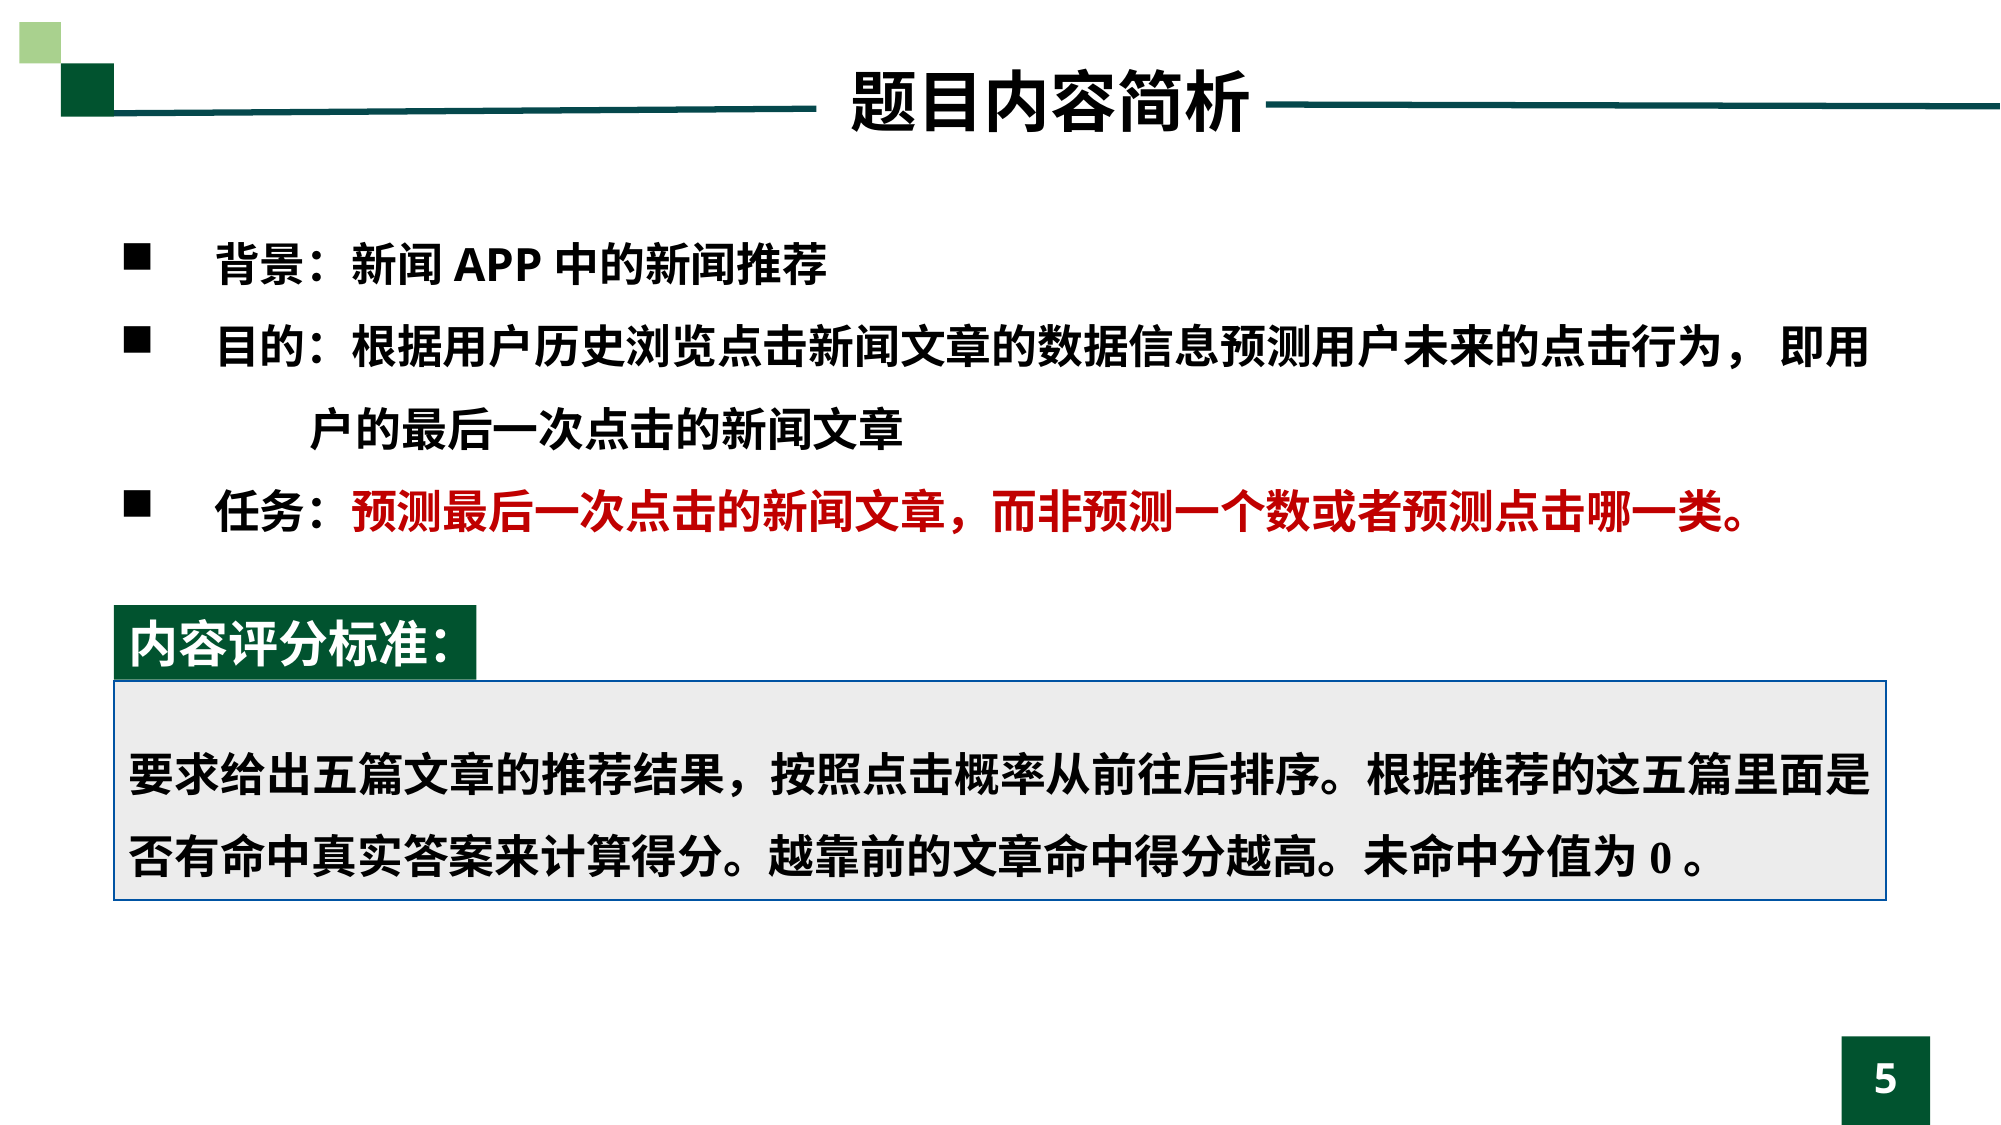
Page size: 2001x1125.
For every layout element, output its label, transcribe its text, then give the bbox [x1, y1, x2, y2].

text_box 背景：新闻APP中的新闻推荐 目的：根据用户历史浏览点击新闻文章的数据信息预测用户未来的点击行为， 即用 户的最后一次点击的新闻文章 任务：预测最后一次点击的新闻文章，而非预测一个数或者预测点击哪一类。 [105, 200, 1895, 545]
text_box 内容评分标准： [113, 605, 477, 680]
slide_number 5 [1771, 1050, 2000, 1111]
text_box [114, 108, 817, 114]
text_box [113, 680, 1886, 900]
text_box 题目内容简析 [835, 52, 1324, 147]
